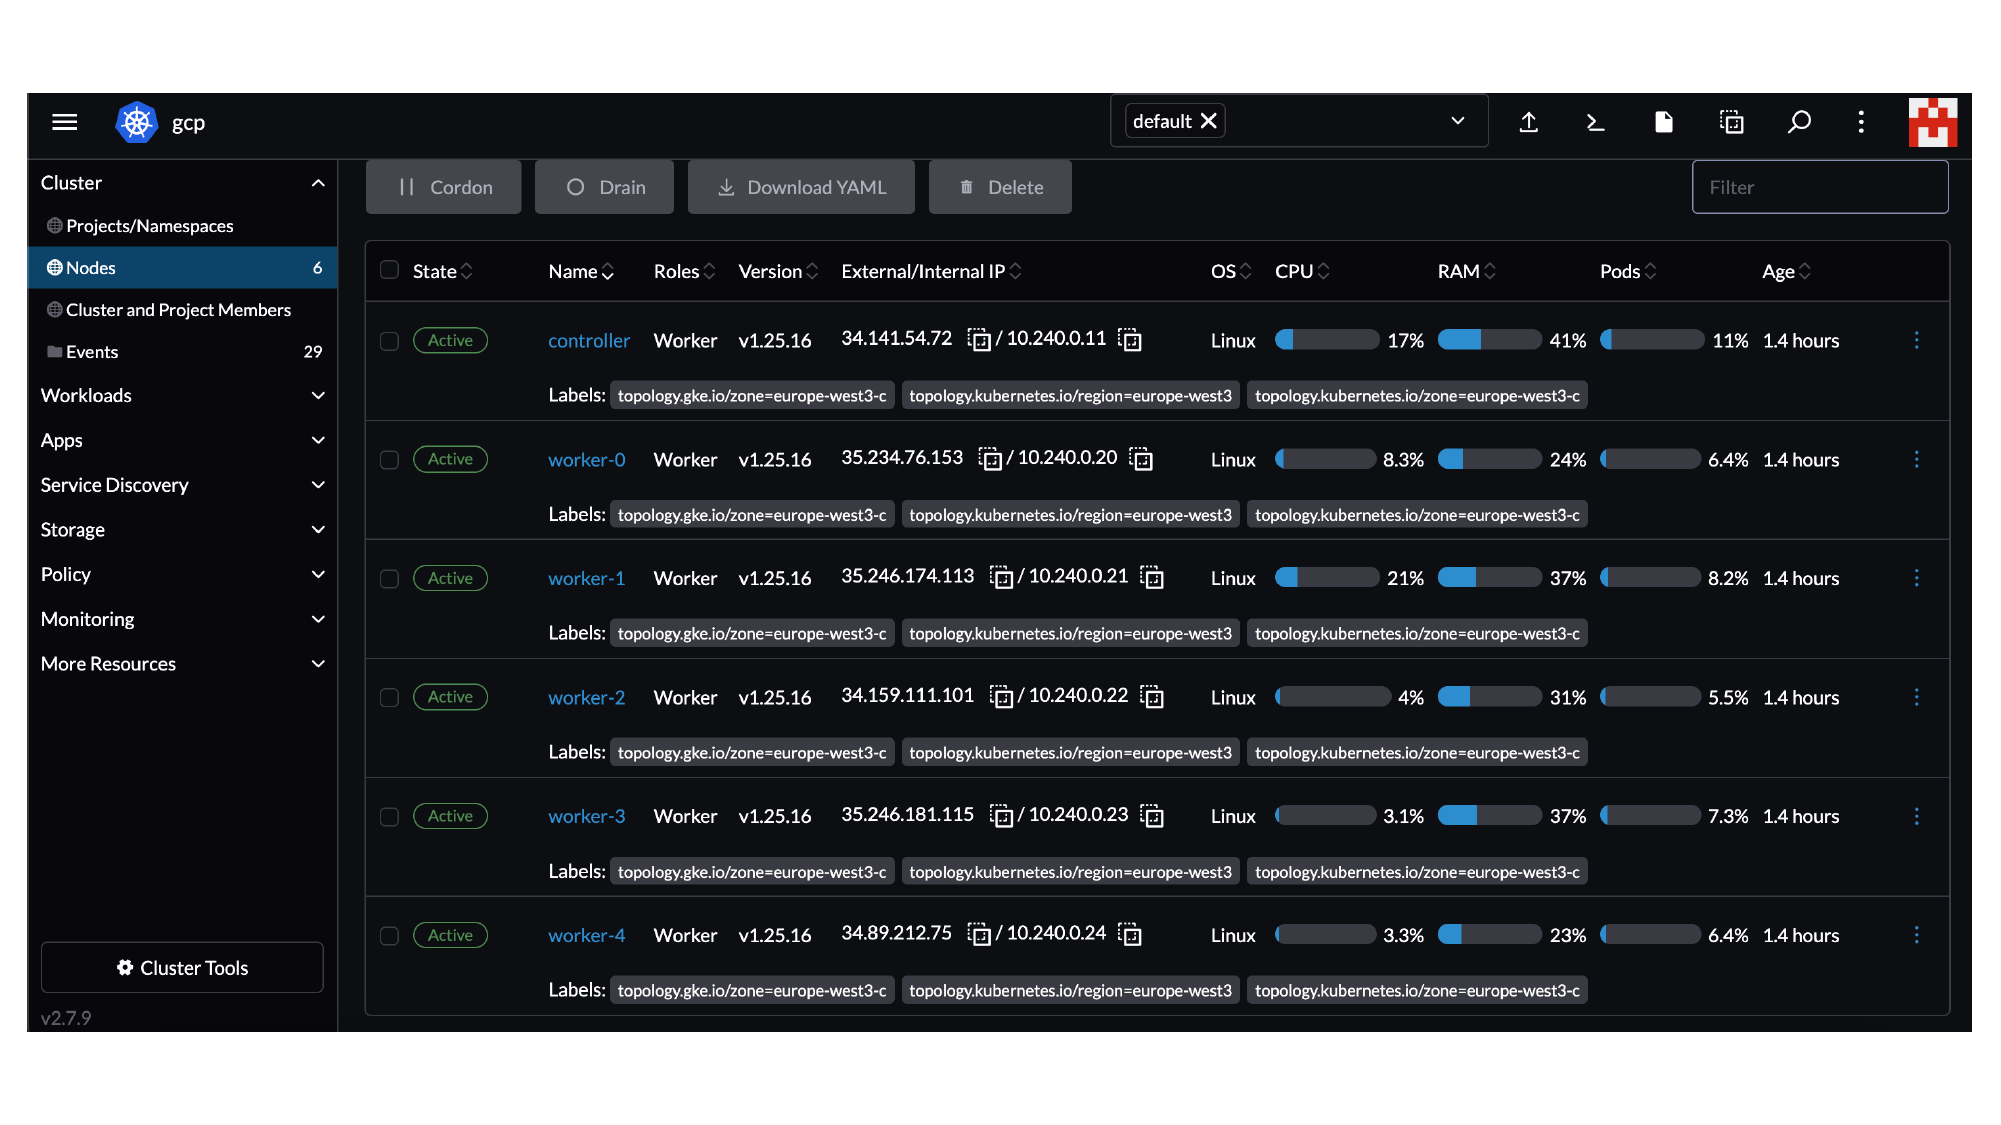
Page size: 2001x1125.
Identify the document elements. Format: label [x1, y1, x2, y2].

list [27, 93, 1973, 1032]
